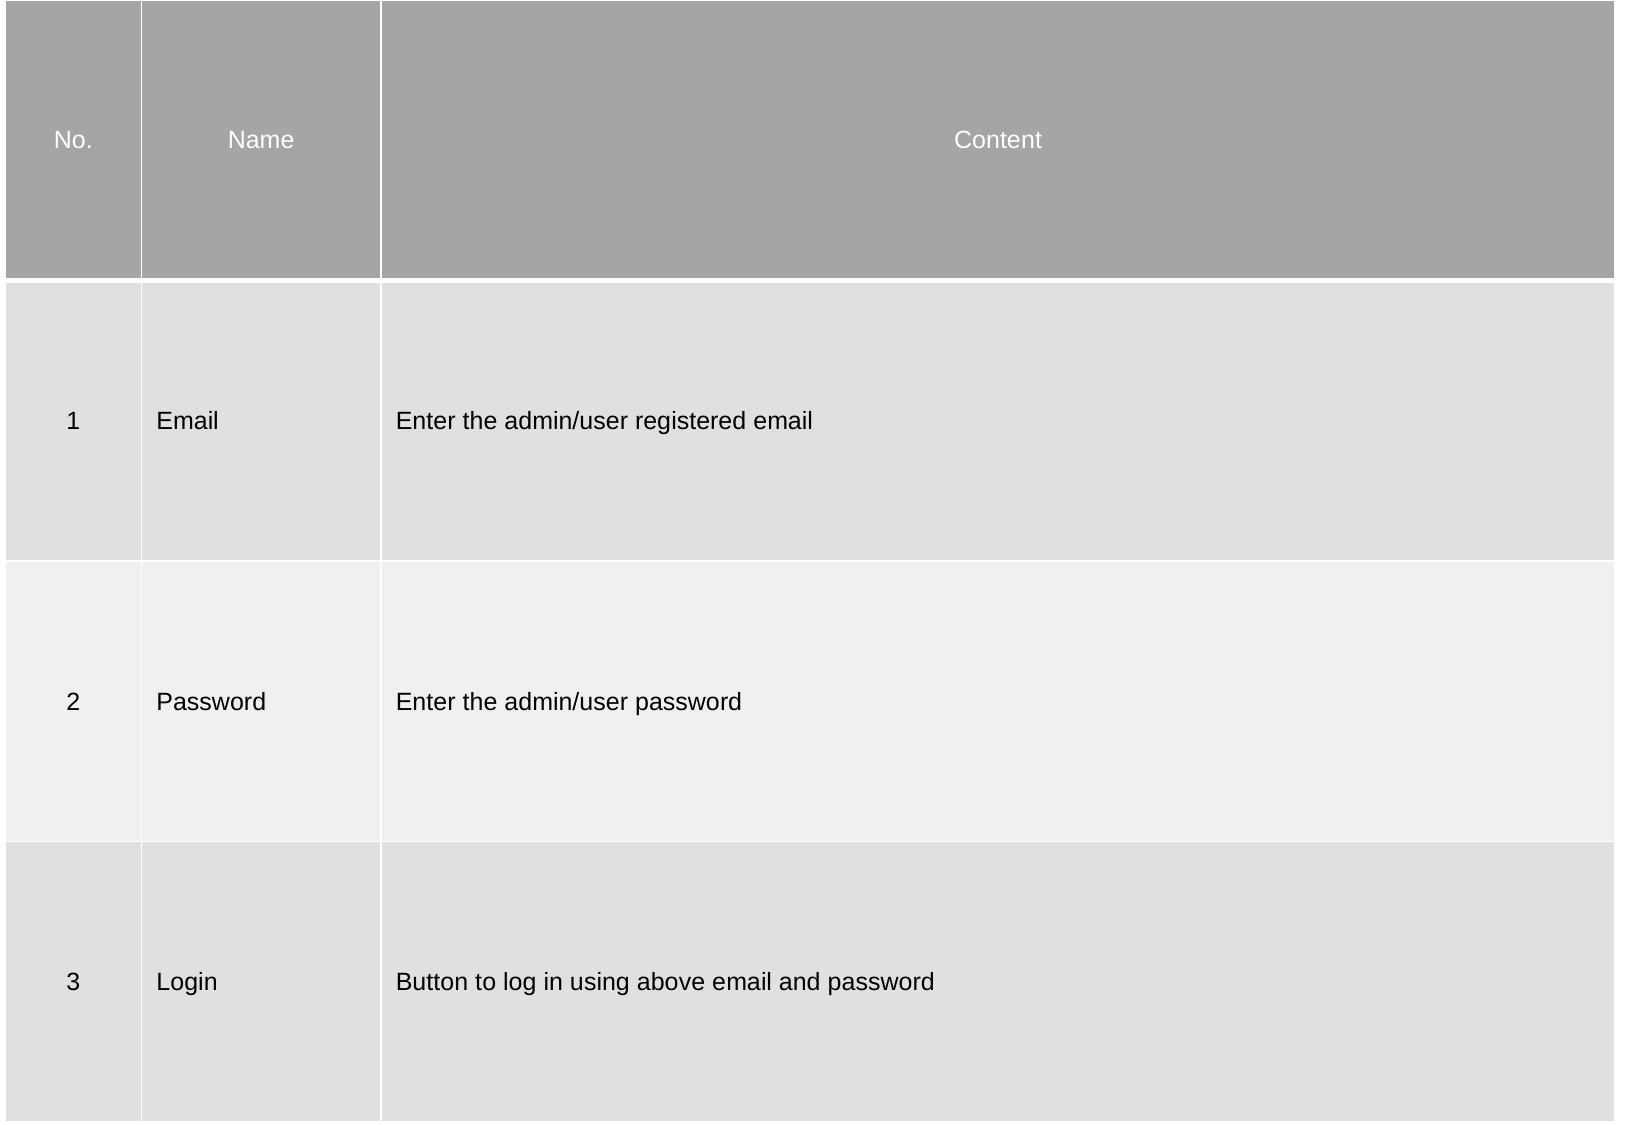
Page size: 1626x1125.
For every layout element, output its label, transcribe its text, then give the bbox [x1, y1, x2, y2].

table_cell Button to log in using above email and password [382, 842, 1614, 1121]
table_cell 2 [6, 562, 141, 841]
table_header No. [6, 1, 141, 278]
table_cell Password [142, 562, 380, 841]
table_cell Login [142, 842, 380, 1121]
table_cell Enter the admin/user password [382, 562, 1614, 841]
table_cell Email [142, 283, 380, 560]
table_cell 1 [6, 283, 141, 560]
table_cell Enter the admin/user registered email [382, 283, 1614, 560]
table_cell 3 [6, 842, 141, 1121]
table_header Content [382, 1, 1614, 278]
table_header Name [142, 1, 380, 278]
